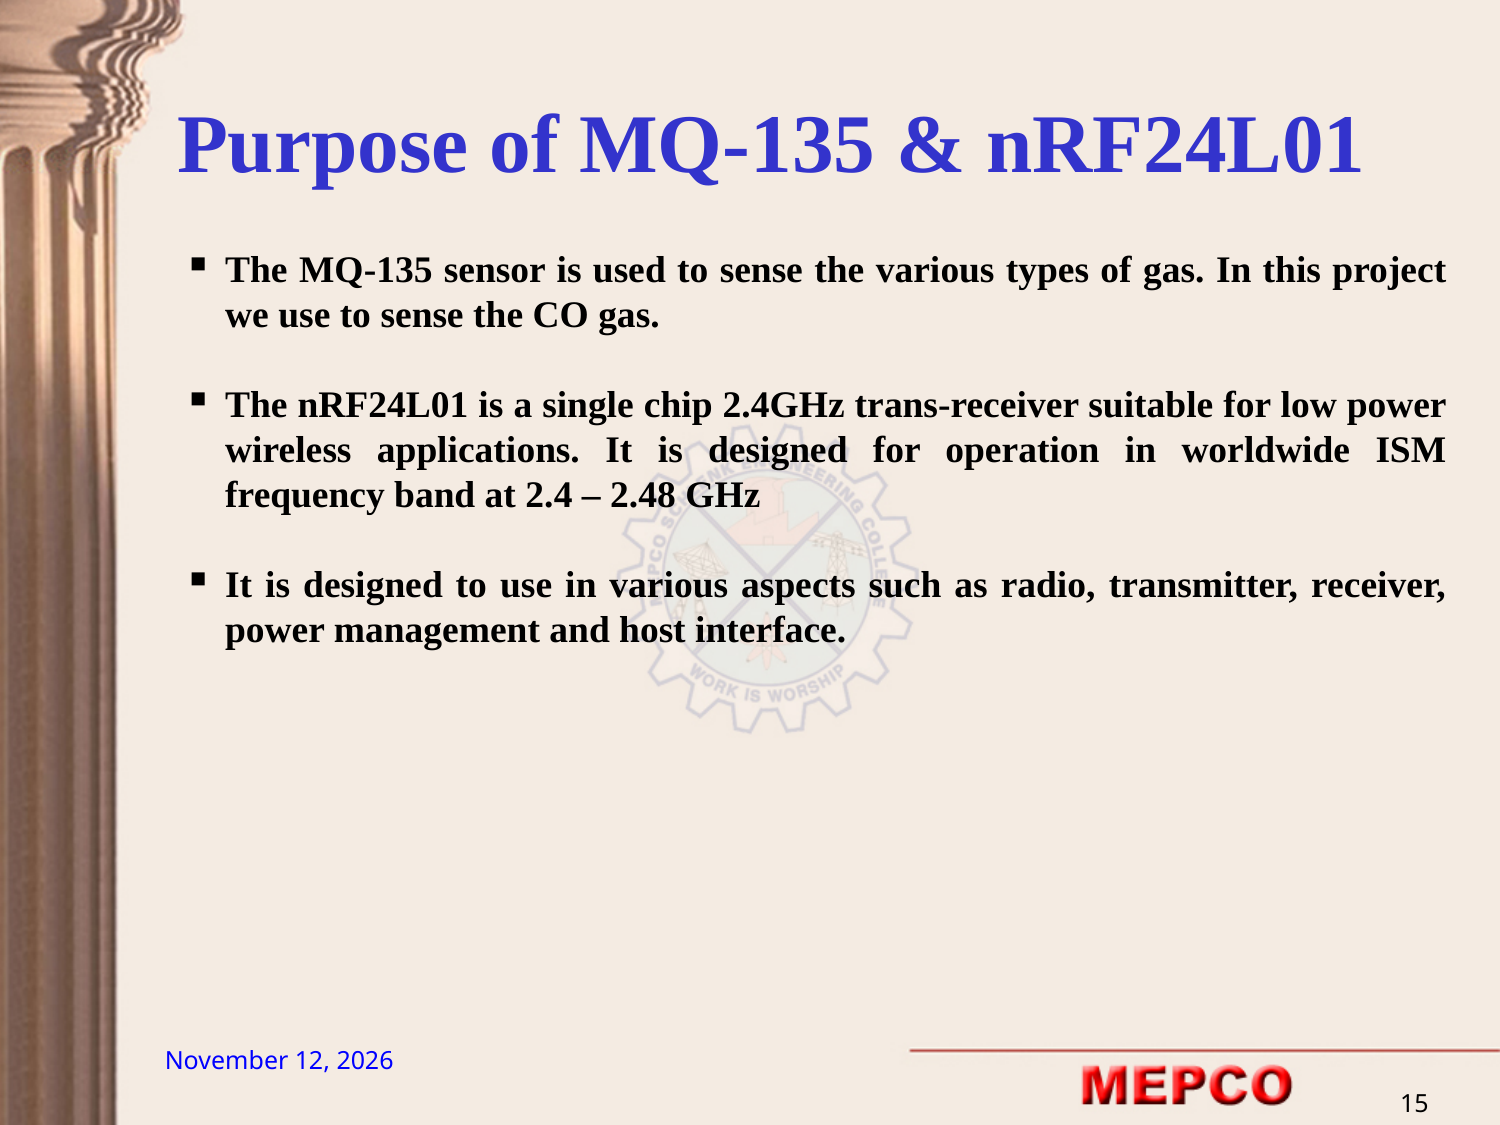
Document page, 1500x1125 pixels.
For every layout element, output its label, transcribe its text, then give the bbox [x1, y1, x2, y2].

picture [0, 0, 1500, 1125]
text_box Purpose of MQ-135 & nRF24L01 [162, 82, 1462, 197]
text_box The MQ-135 sensor is used to sense the various types of gas. In this project we use to sense the CO gas. The nRF24L01 is a single chip 2.4GHz trans-receiver suitable for low power wireless applications. It is designed for operation in worldwide ISM frequency band at 2.4 – 2.48 GHz It is designed to use in various aspects such as radio, transmitter, receiver, power management and host interface. [174, 237, 1463, 658]
